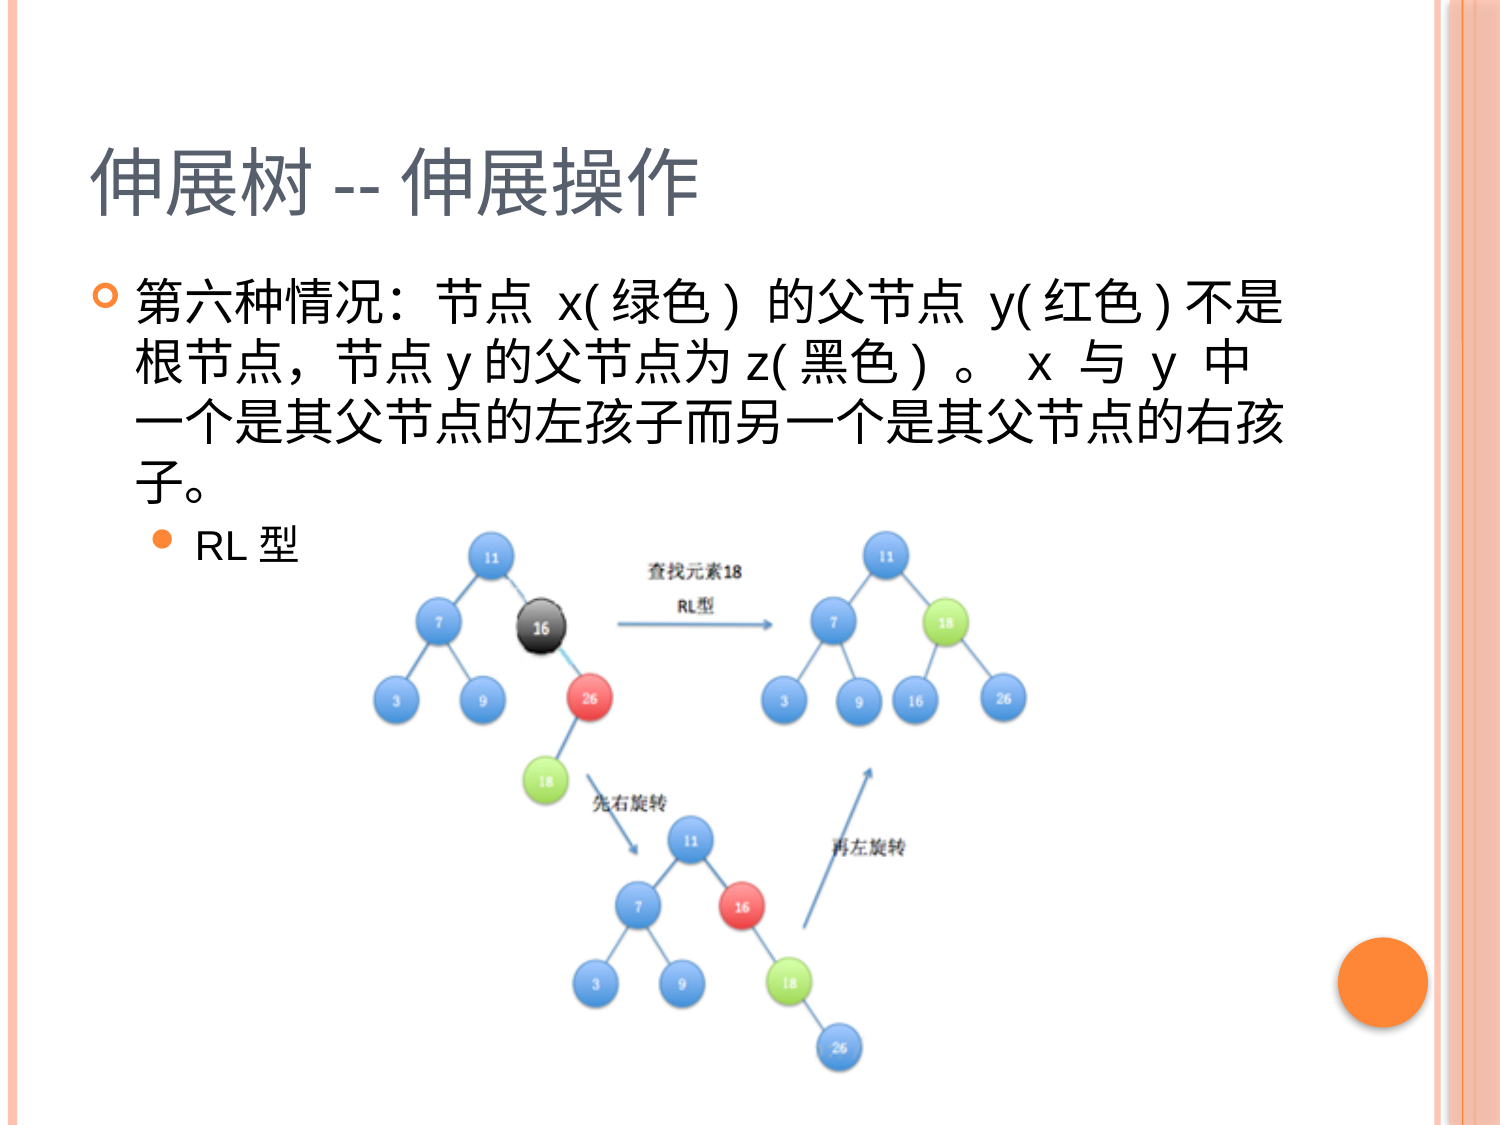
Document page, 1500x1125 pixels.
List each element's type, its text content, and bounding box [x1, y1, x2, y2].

title 伸展树--伸展操作 [75, 45, 1300, 233]
list 第六种情况：节点 x(绿色) 的父节点 y(红色)不是根节点，节点y的父节点为z(黑色) 。 x 与 y 中一个是其父节点的左孩子而另一个是其父节点的右孩子。 RL型 [75, 262, 1300, 1062]
picture [371, 520, 1058, 1083]
